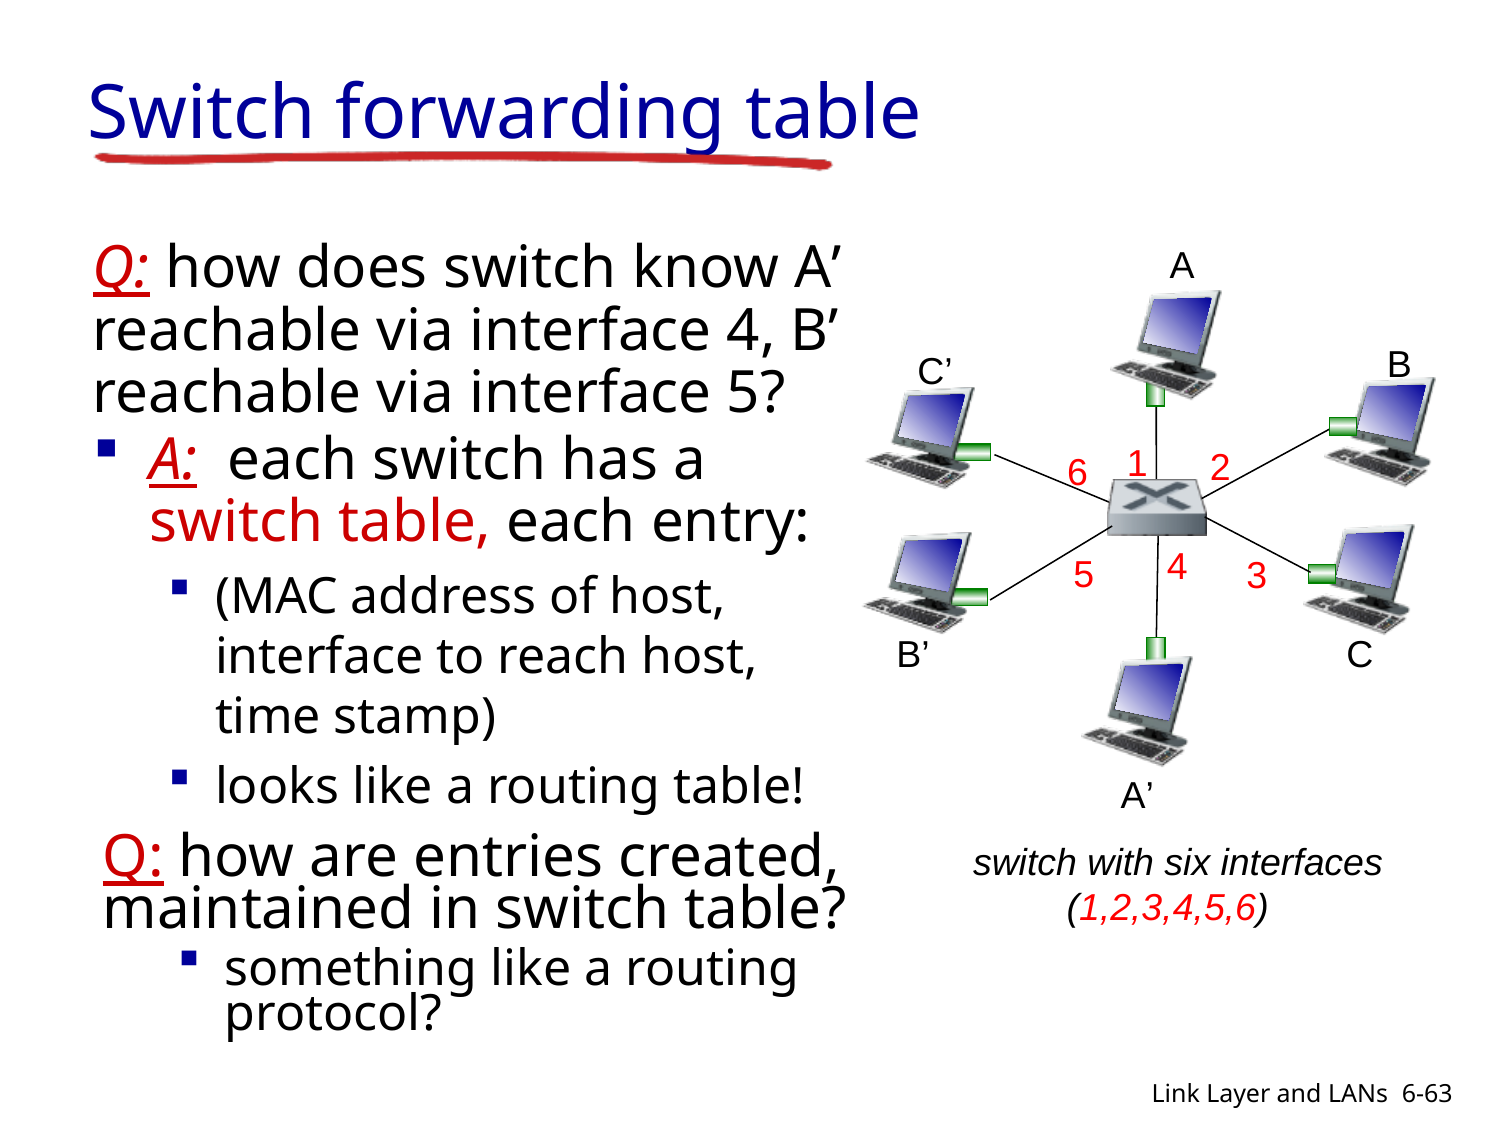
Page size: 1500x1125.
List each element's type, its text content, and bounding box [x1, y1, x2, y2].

text_box A: each switch has a switch table, each entry: (MAC address of host, interface to reach host, time stamp) looks like a routing table! [78, 421, 832, 771]
text_box Q: how are entries created, maintained in switch table? something like a routing protocol? [87, 827, 915, 1070]
picture [90, 147, 842, 177]
list Q: how does switch know A’ reachable via interface 4, B’ reachable via interface 5? [77, 229, 879, 1018]
footer Link Layer and LANs [1045, 1069, 1404, 1110]
slide_number 6-63 [1387, 1069, 1478, 1115]
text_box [837, 233, 1439, 937]
title Switch forwarding table [72, 14, 1348, 203]
